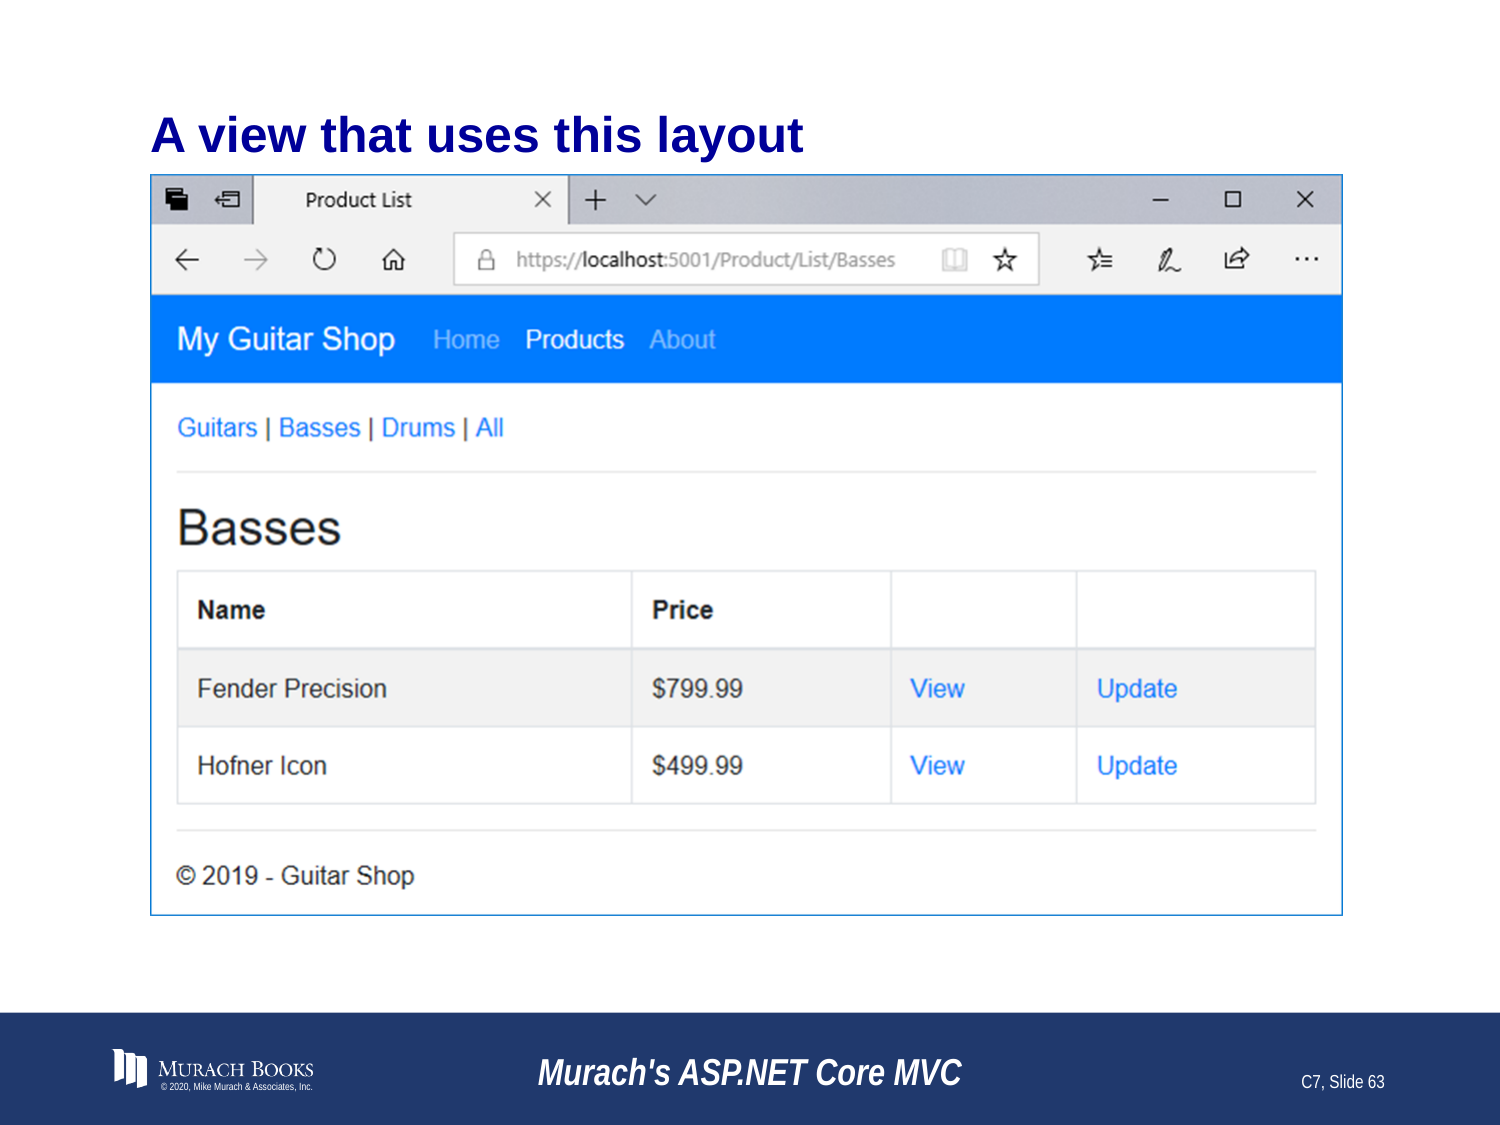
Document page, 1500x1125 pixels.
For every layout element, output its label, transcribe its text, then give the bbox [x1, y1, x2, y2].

slide_number Murach's ASP.NET Core MVC [463, 1025, 1050, 1100]
footer © 2020, Mike Murach & Associates, Inc. [12, 1025, 463, 1100]
title A view that uses this layout [150, 102, 1350, 164]
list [149, 174, 1343, 917]
slide_number C7, Slide 63 [1087, 1025, 1400, 1100]
